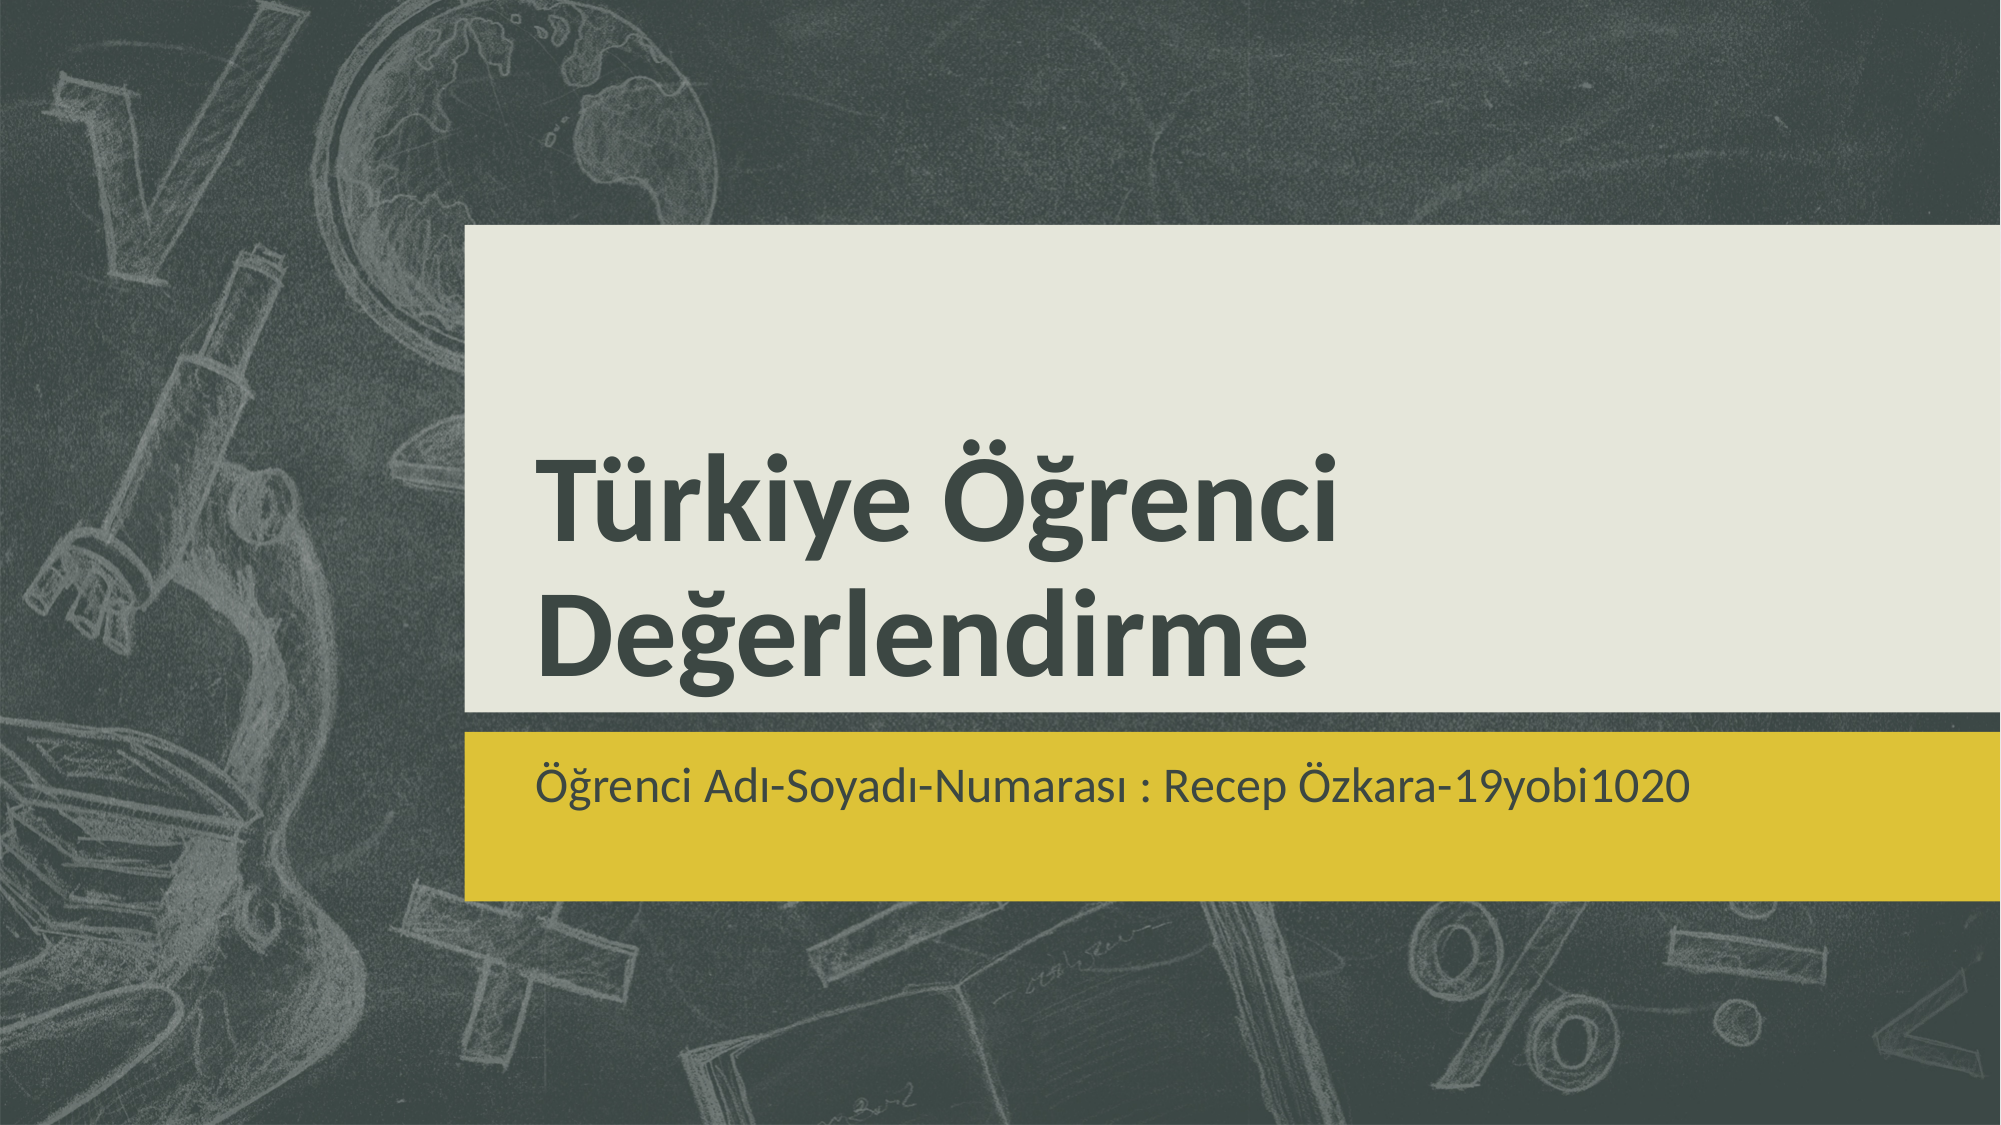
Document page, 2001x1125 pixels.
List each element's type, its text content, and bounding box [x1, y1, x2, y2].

subtitle Öğrenci Adı-Soyadı-Numarası : Recep Özkara-19yobi1020 [520, 744, 1916, 887]
picture [0, 0, 2001, 1125]
title Türkiye Öğrenci Değerlendirme [520, 318, 1916, 711]
